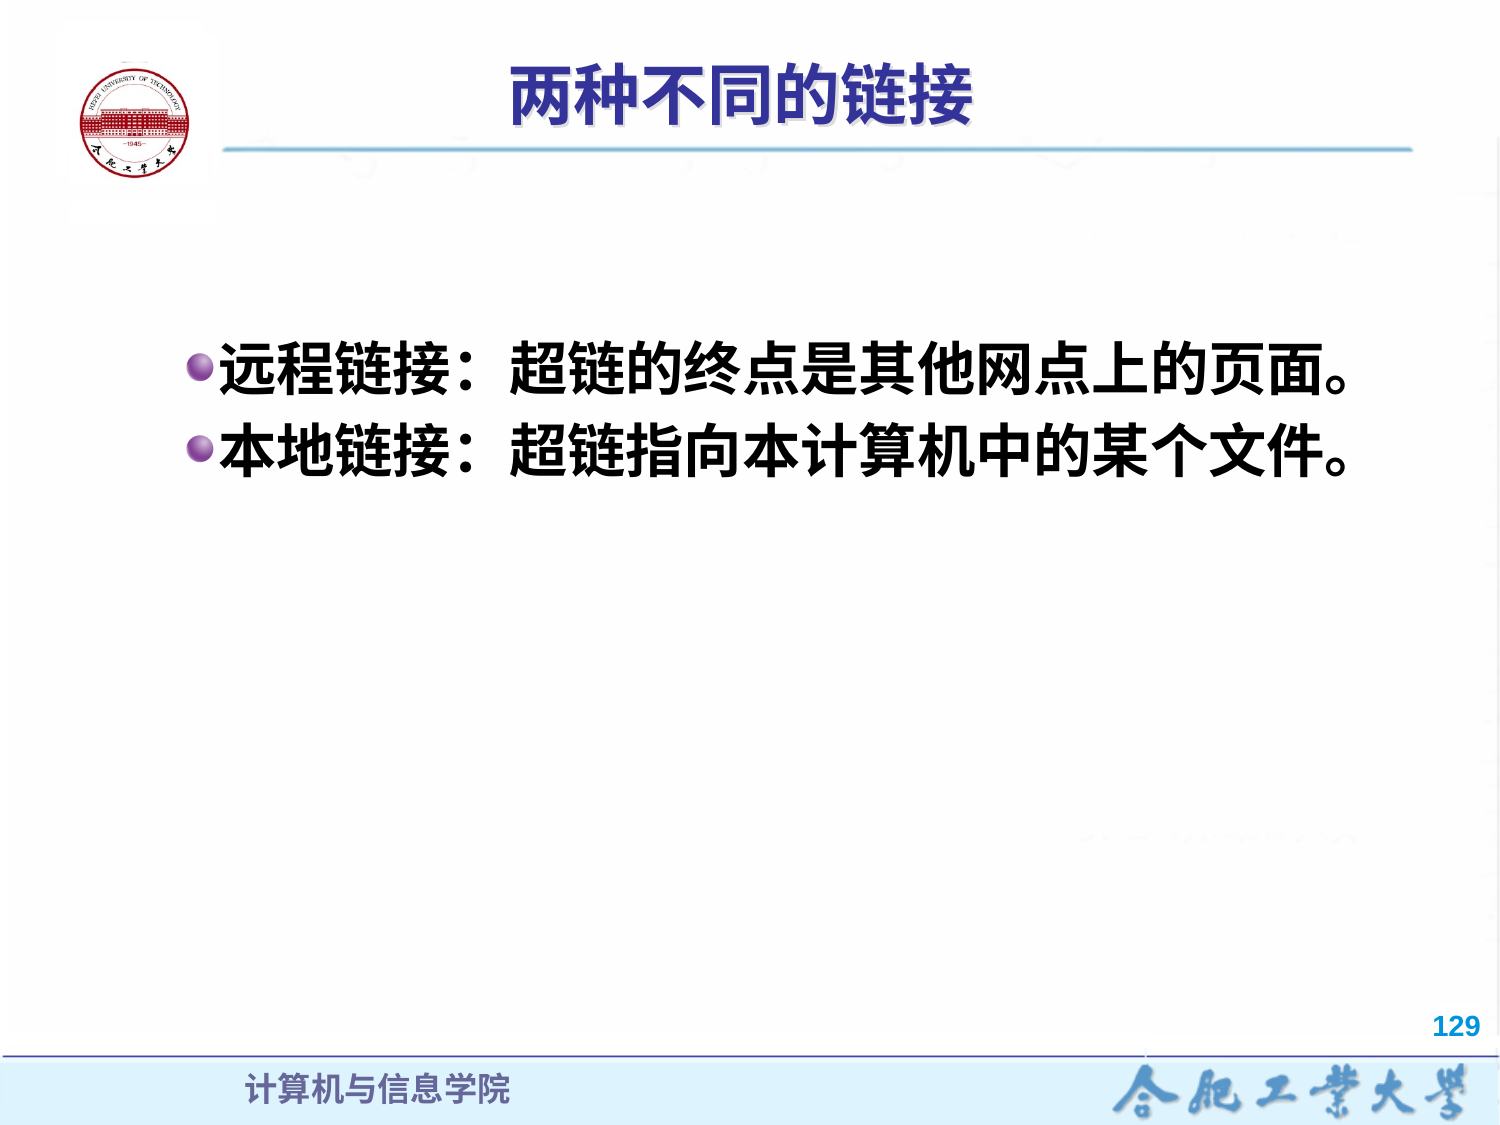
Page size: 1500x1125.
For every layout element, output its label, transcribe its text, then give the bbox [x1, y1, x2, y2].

title 两种不同的链接 [159, 36, 1322, 149]
picture [0, 0, 1500, 1125]
list 远程链接：超链的终点是其他网点上的页面。 本地链接：超链指向本计算机中的某个文件。 [171, 324, 1447, 525]
